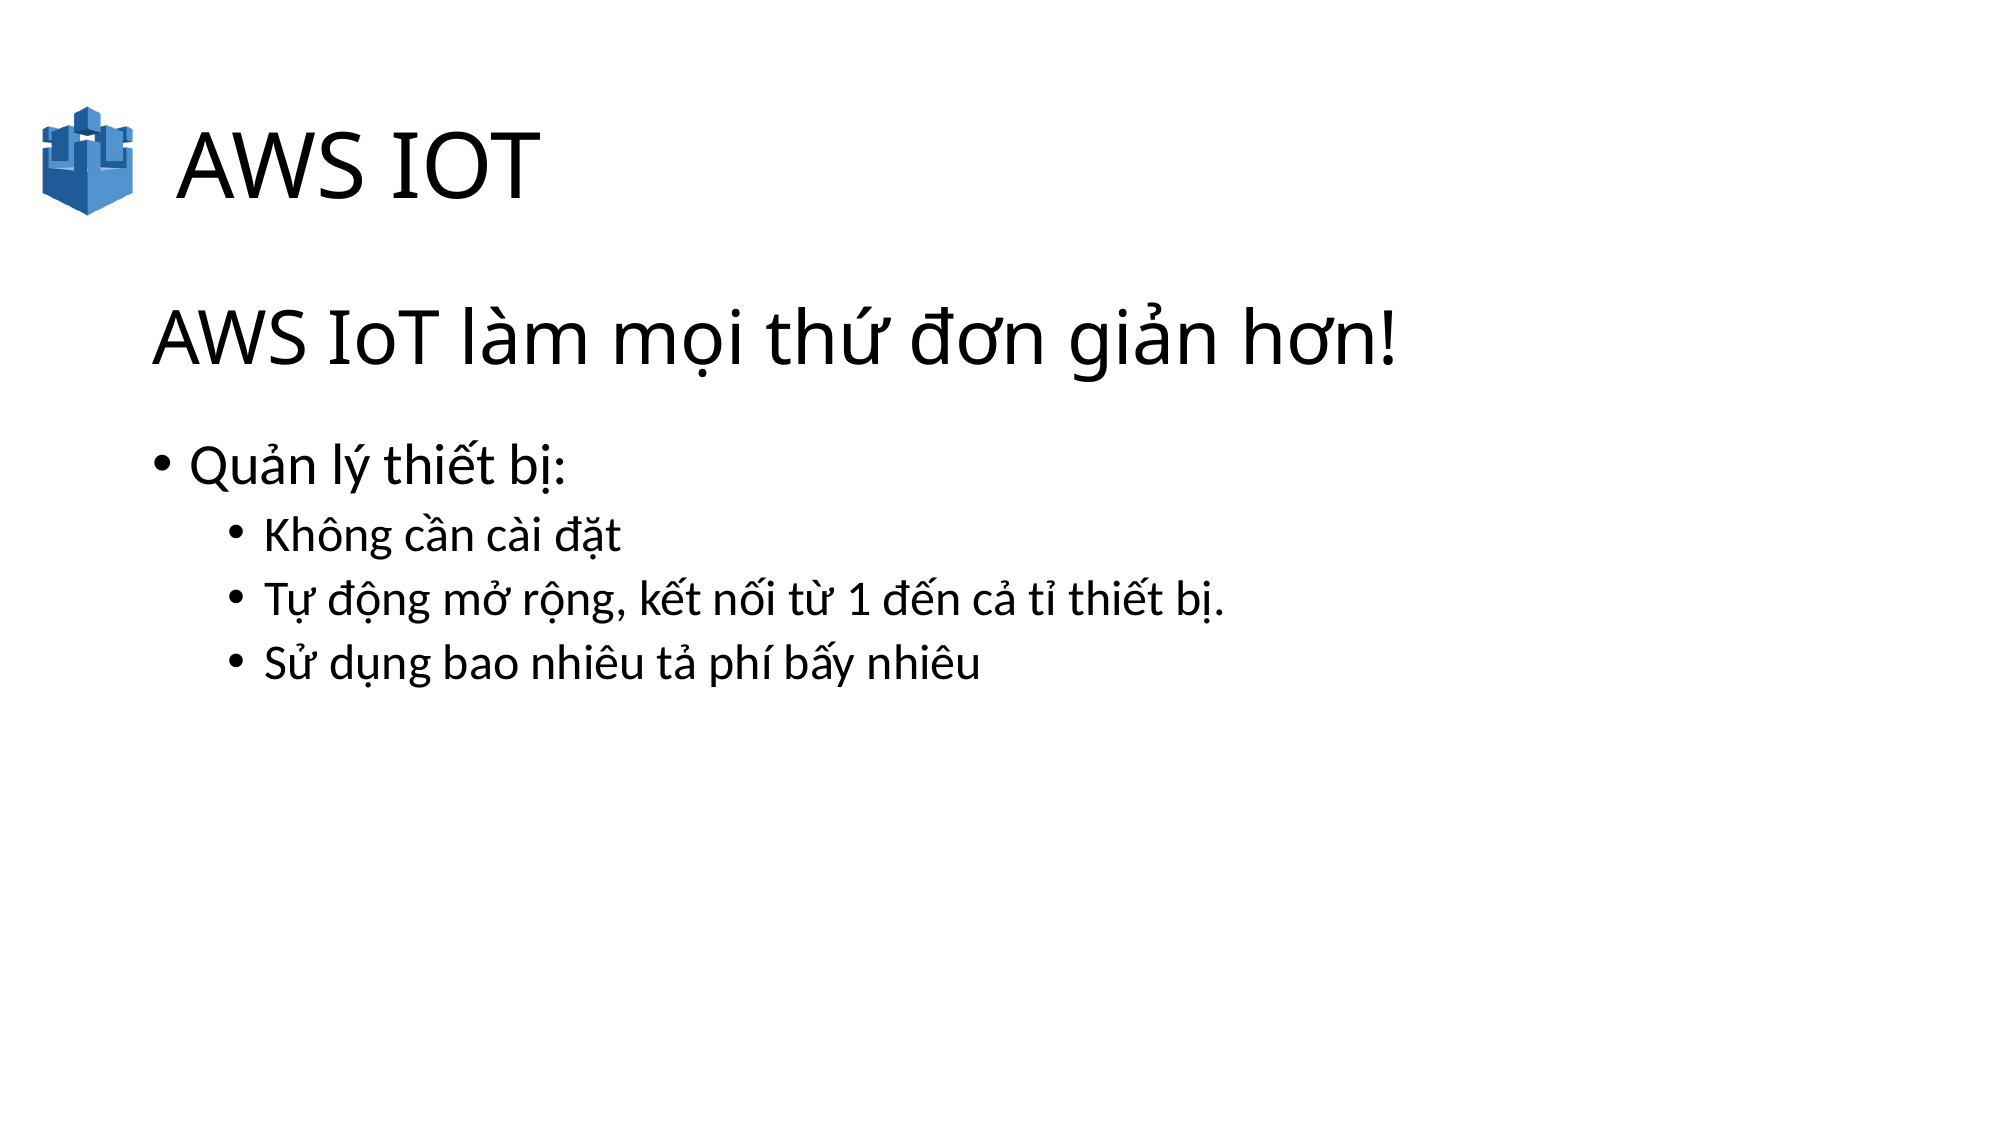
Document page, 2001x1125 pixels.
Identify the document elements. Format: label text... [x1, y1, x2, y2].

text_box AWS IoT làm mọi thứ đơn giản hơn! [137, 231, 1863, 427]
picture [0, 59, 199, 278]
title AWS IOT [199, 59, 1863, 231]
list Quản lý thiết bị: Không cần cài đặt Tự động mở rộng, kết nối từ 1 đến cả tỉ thiết bị. Sử dụng bao nhiêu tả phí bấy nhiêu [137, 427, 1863, 1014]
